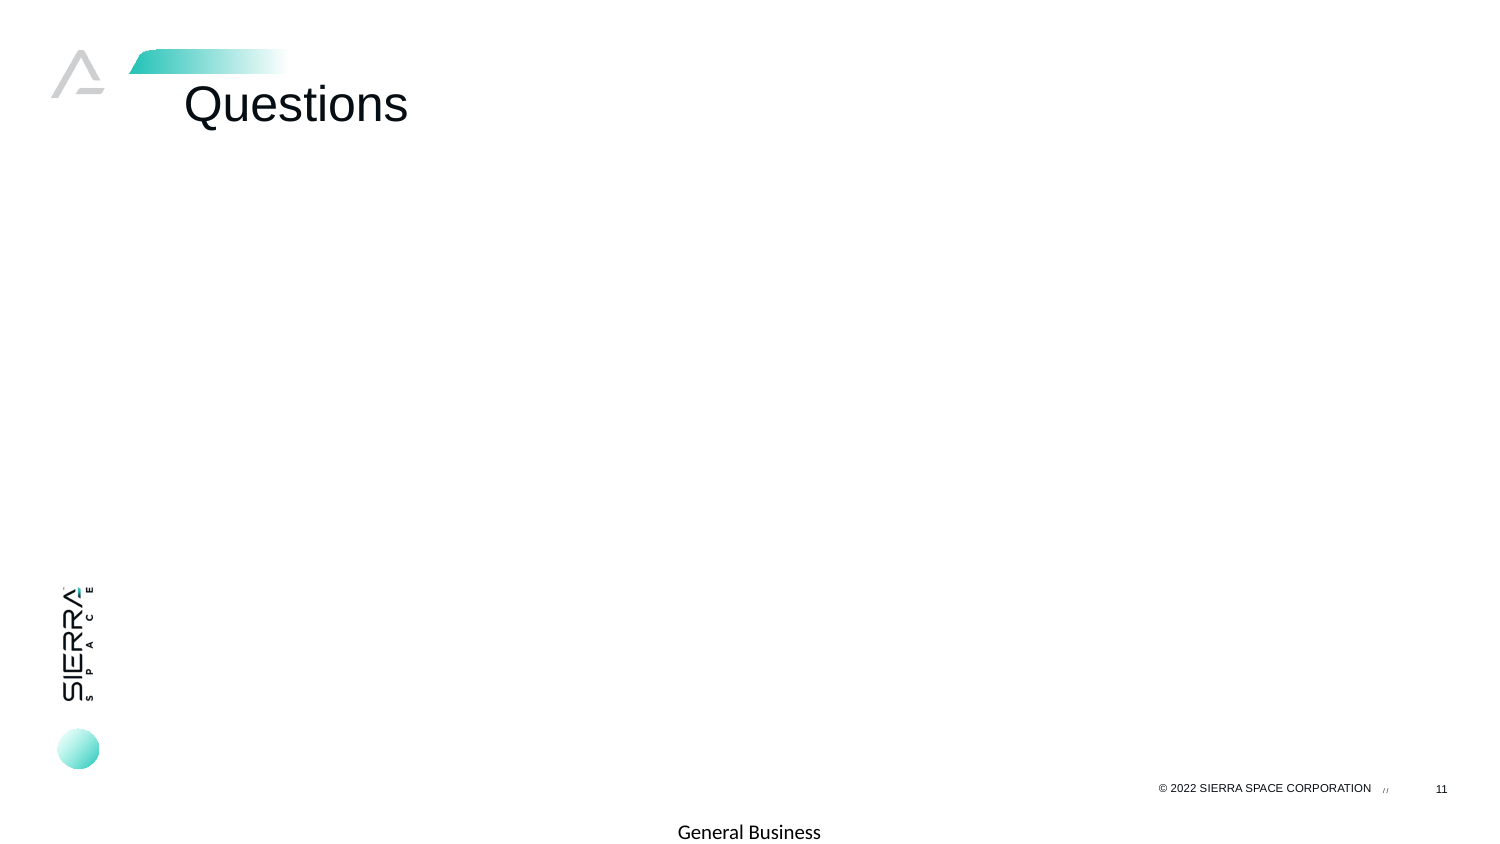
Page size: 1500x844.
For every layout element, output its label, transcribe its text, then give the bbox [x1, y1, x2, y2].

picture [50, 50, 105, 98]
list Questions [168, 71, 640, 153]
picture [64, 587, 93, 701]
slide_number 11 [1420, 769, 1460, 809]
